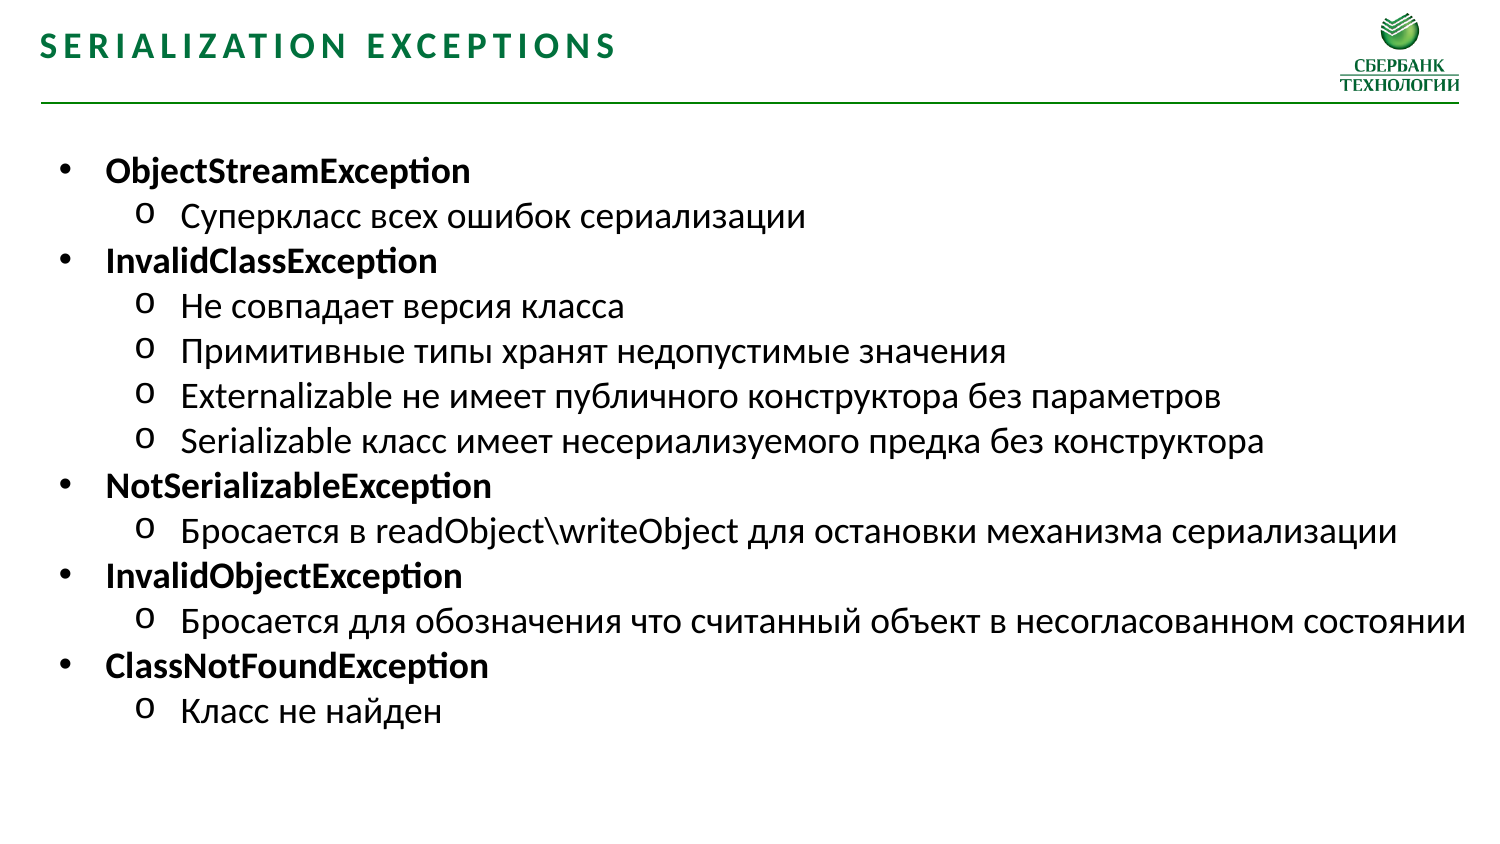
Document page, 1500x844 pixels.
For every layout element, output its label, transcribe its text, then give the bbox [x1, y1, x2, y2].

list Serialization Exceptions [39, 13, 1115, 67]
picture [1340, 13, 1459, 91]
text_box ObjectStreamException Суперкласс всех ошибок сериализации InvalidClassException Не совпадает версия класса Примитивные типы хранят недопустимые значения Externalizable не имеет публичного конструктора без параметров Serializable класс имеет несериализуемого предка без конструктора NotSerializableException Бросается в readObject\writeObject для остановки механизма сериализации InvalidObjectException Бросается для обозначения что считанный объект в несогласованном состоянии ClassNotFoundException Класс не найден [44, 138, 1483, 739]
